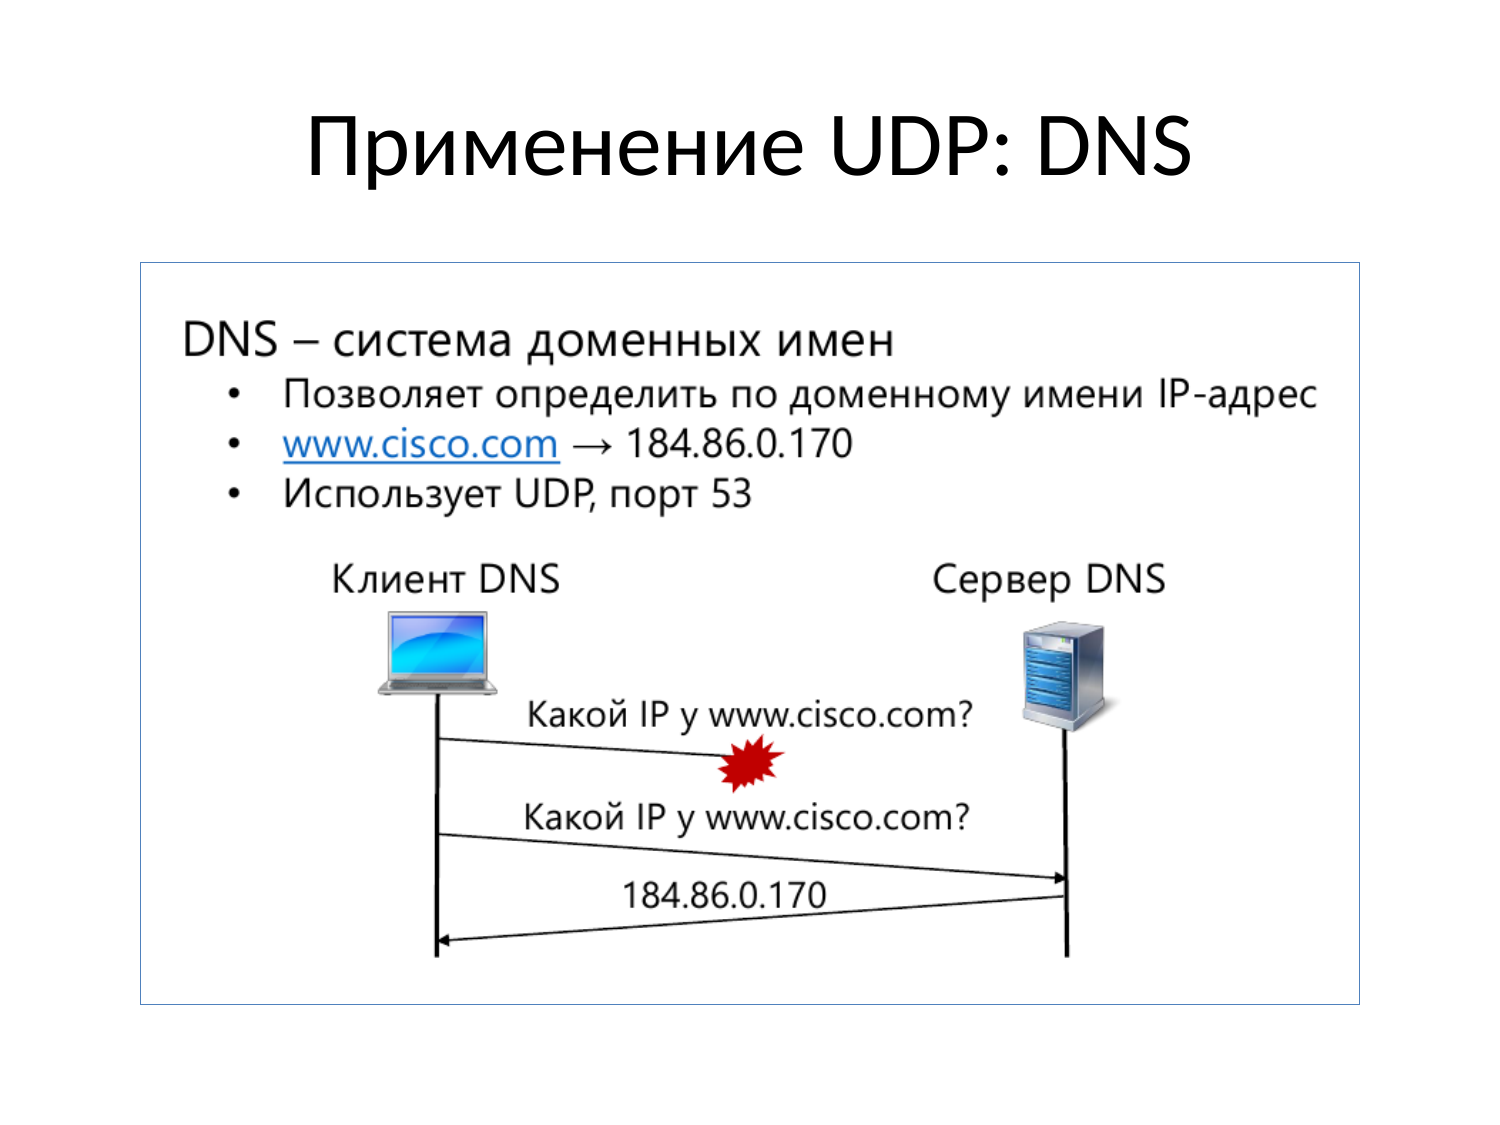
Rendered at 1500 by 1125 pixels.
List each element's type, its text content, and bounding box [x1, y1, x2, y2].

title Применение UDP: DNS [75, 45, 1425, 233]
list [139, 262, 1360, 1006]
